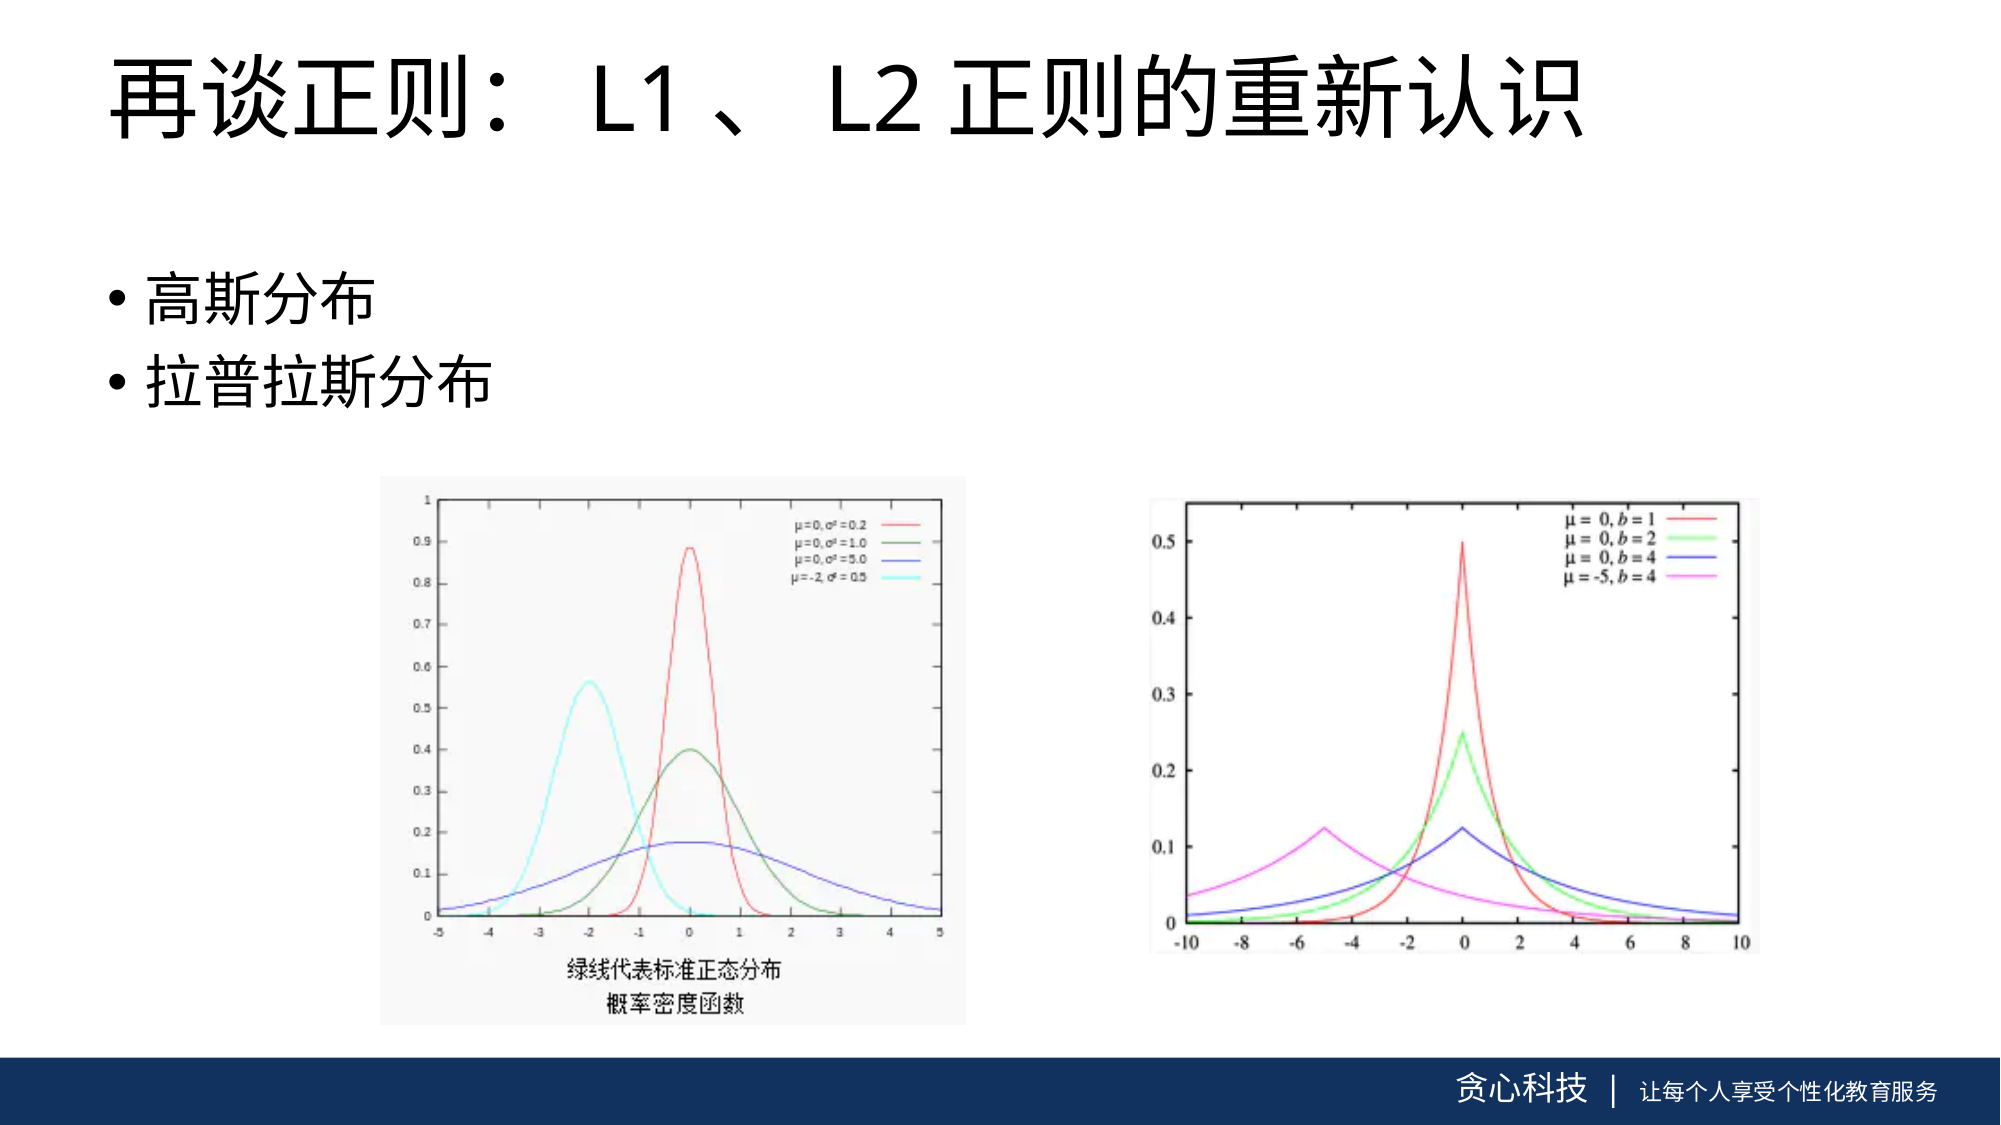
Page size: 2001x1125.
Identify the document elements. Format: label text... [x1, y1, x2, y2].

picture [379, 476, 966, 1025]
list 高斯分布 拉普拉斯分布 [99, 261, 1901, 1006]
title 再谈正则：L1、L2正则的重新认识 [99, 44, 1901, 234]
picture [1149, 498, 1761, 955]
